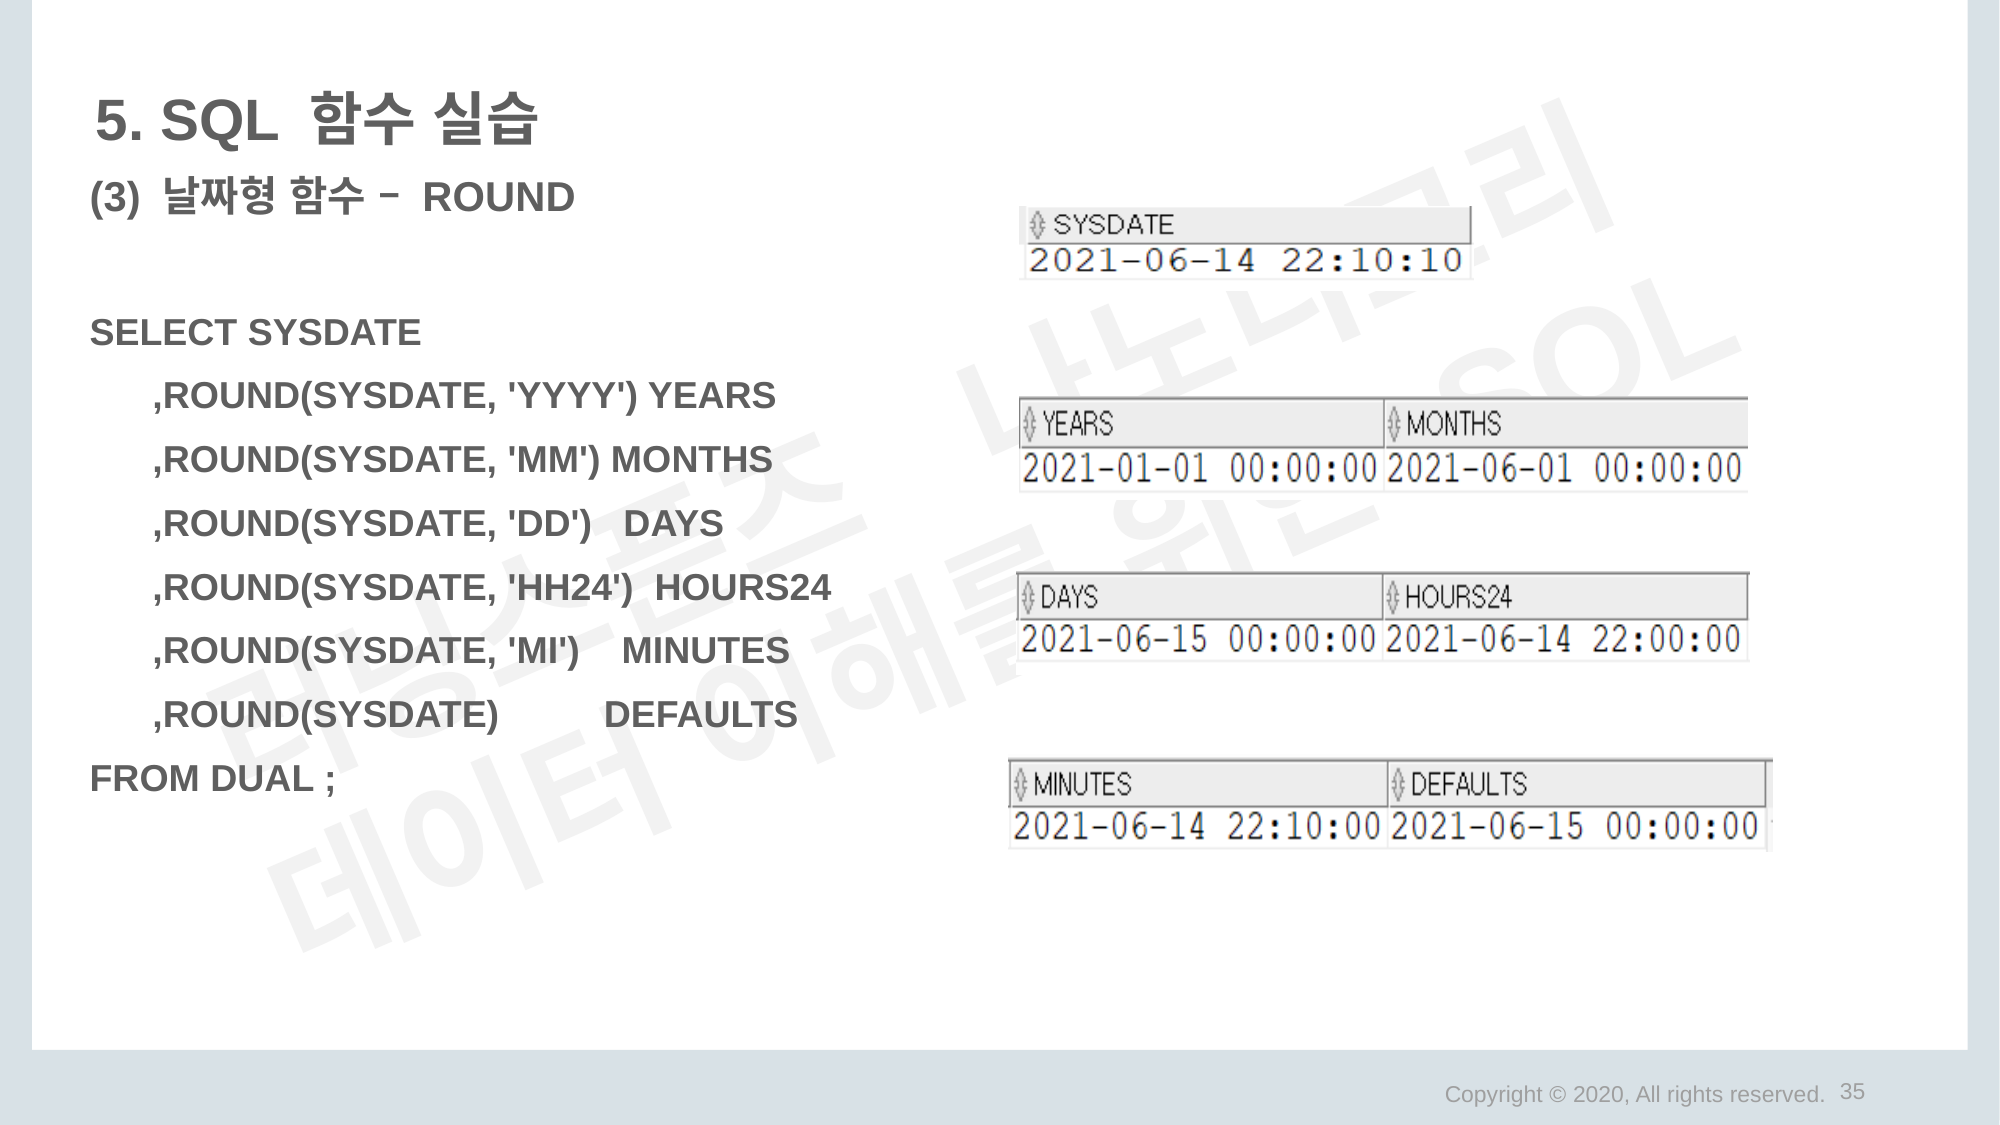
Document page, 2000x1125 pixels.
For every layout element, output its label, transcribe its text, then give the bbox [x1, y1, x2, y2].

picture [1018, 396, 1748, 501]
title 5. SQL 함수 실습 [81, 75, 1877, 170]
picture [1016, 571, 1750, 676]
picture [1018, 206, 1474, 292]
list (3) 날짜형 함수 – ROUND SELECT SYSDATE ,ROUND(SYSDATE, 'YYYY') YEARS ,ROUND(SYSDATE, 'MM') MONTHS ,ROUND(SYSDATE, 'DD') DAYS ,ROUND(SYSDATE, 'HH24') HOURS24 ,ROUND(SYSDATE, 'MI') MINUTES ,ROUND(SYSDATE) DEFAULTS FROM DUAL ; [74, 162, 988, 803]
picture [1007, 754, 1773, 852]
